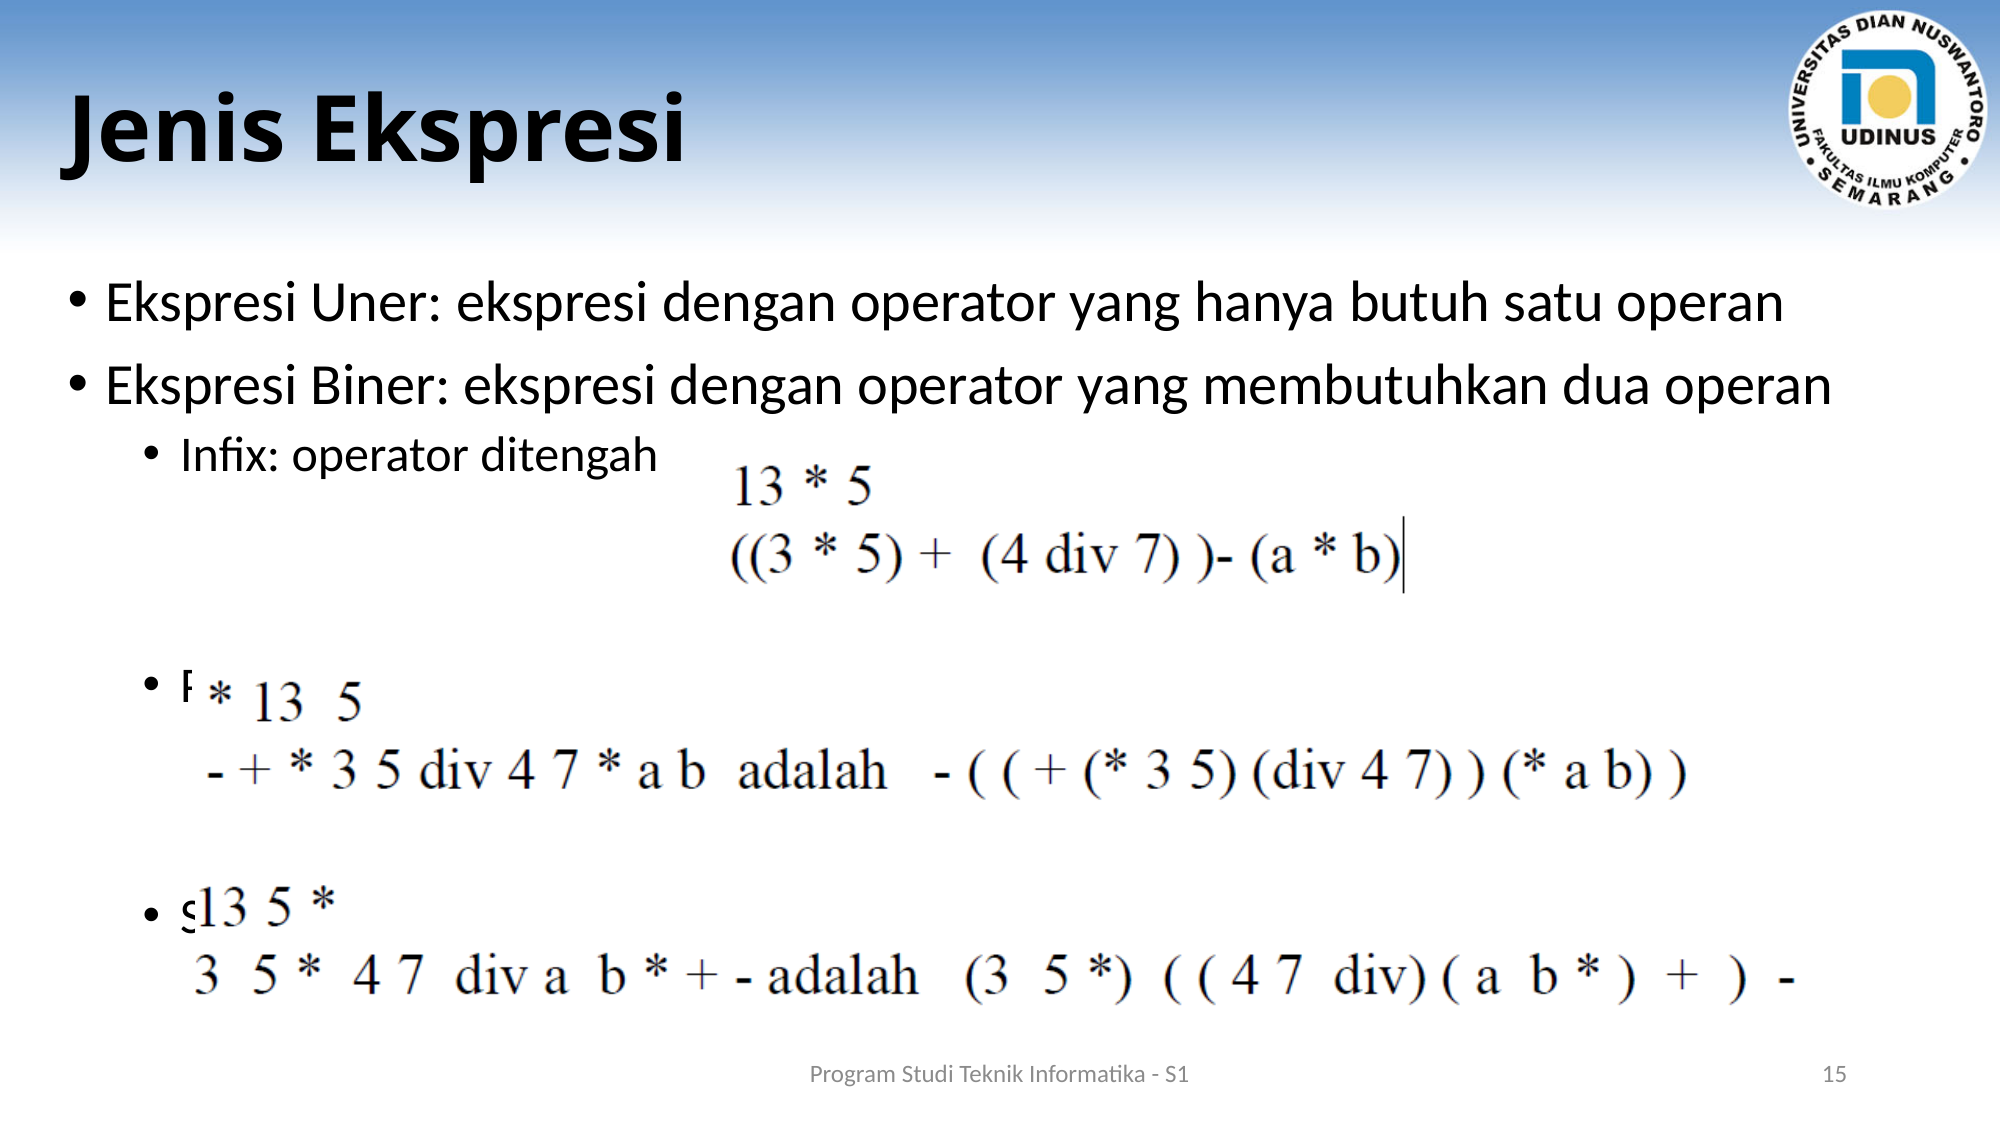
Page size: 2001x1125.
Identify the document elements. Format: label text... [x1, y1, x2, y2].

slide_number 15 [1412, 1042, 1863, 1103]
title Jenis Ekspresi [52, 22, 1700, 241]
picture [0, 0, 2000, 1125]
footer Program Studi Teknik Informatika - S1 [662, 1042, 1338, 1103]
list Ekspresi Uner: ekspresi dengan operator yang hanya butuh satu operan Ekspresi Biner: ekspresi dengan operator yang membutuhkan dua operan Infix: operator ditengah Prefix: operator diawal Sufix: operator di akhir [52, 263, 1953, 1021]
